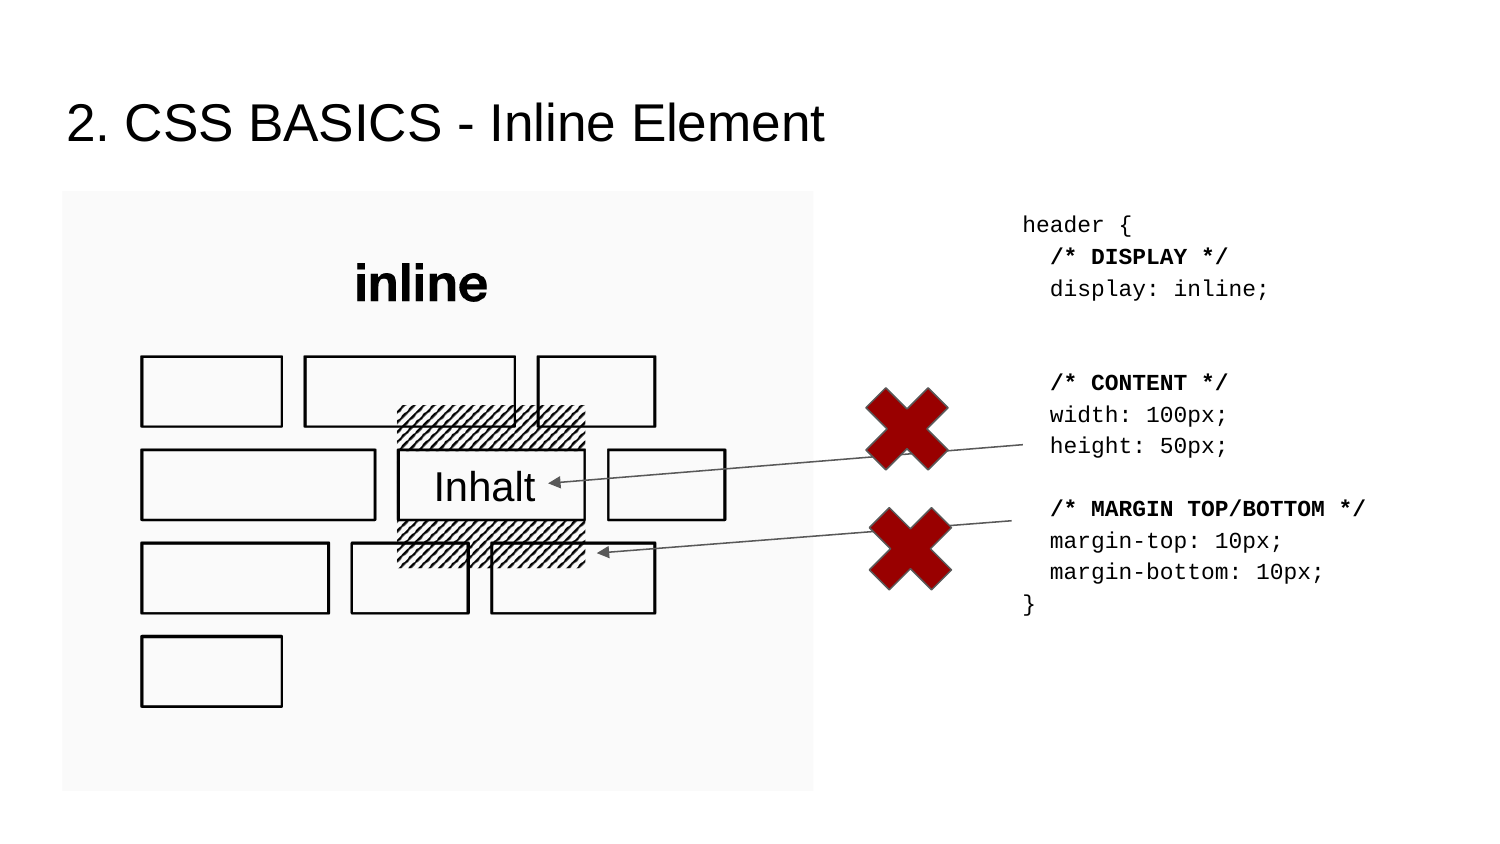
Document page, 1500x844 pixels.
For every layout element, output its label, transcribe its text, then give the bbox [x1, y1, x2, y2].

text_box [547, 444, 1024, 484]
text_box header { /* DISPLAY */ display: inline; /* CONTENT */ width: 100px; height: 50px; /* MARGIN TOP/BOTTOM */ margin-top: 10px; margin-bottom: 10px; } [1007, 190, 1468, 659]
text_box [920, 507, 943, 519]
picture [62, 191, 814, 792]
text_box [878, 507, 901, 519]
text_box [596, 520, 1012, 554]
text_box [865, 387, 949, 443]
title 2. CSS BASICS - Inline Element [51, 72, 1449, 167]
text_box [869, 562, 952, 590]
